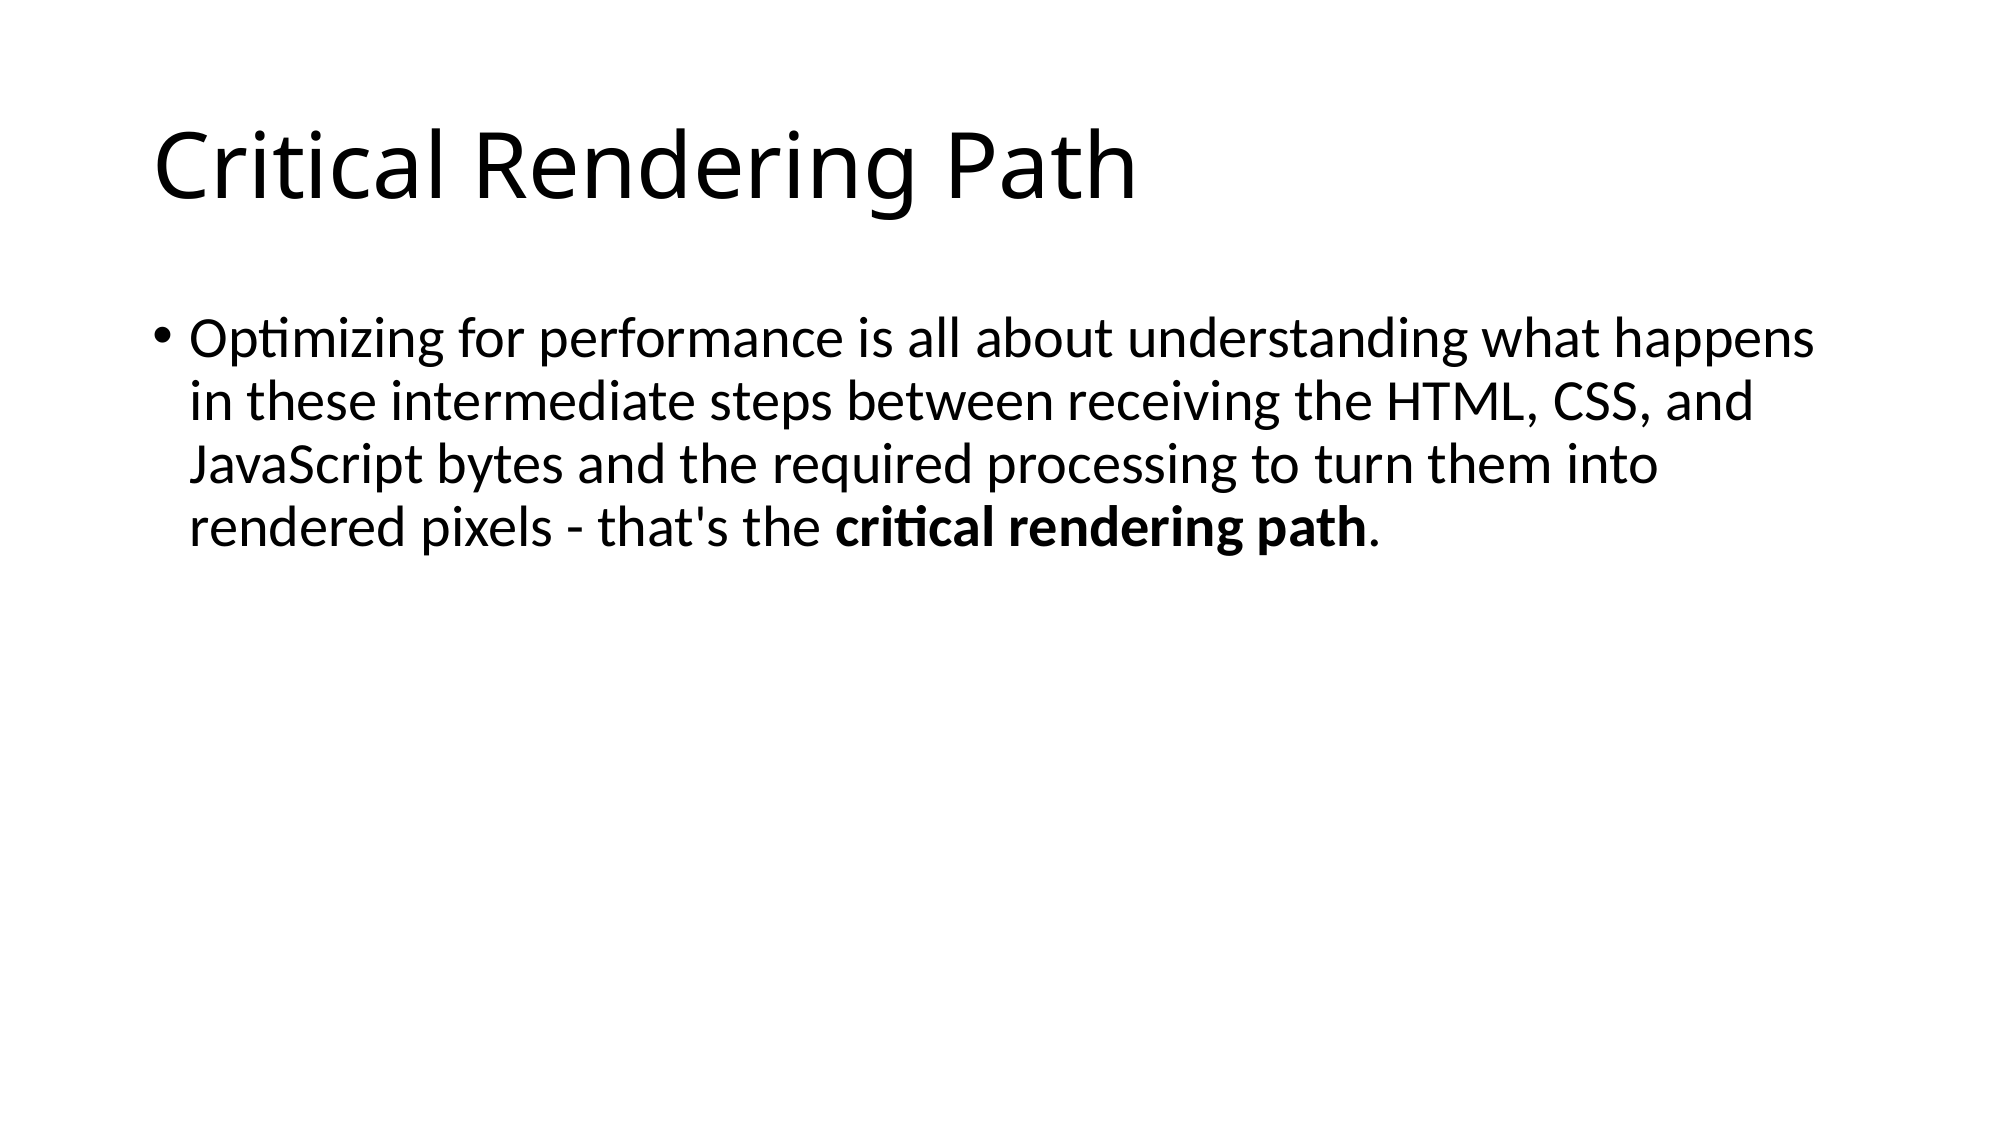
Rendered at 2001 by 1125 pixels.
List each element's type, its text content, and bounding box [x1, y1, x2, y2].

list Optimizing for performance is all about understanding what happens in these intermediate steps between receiving the HTML, CSS, and JavaScript bytes and the required processing to turn them into rendered pixels - that's the critical rendering path. [137, 299, 1863, 1014]
title Critical Rendering Path [137, 59, 1863, 278]
